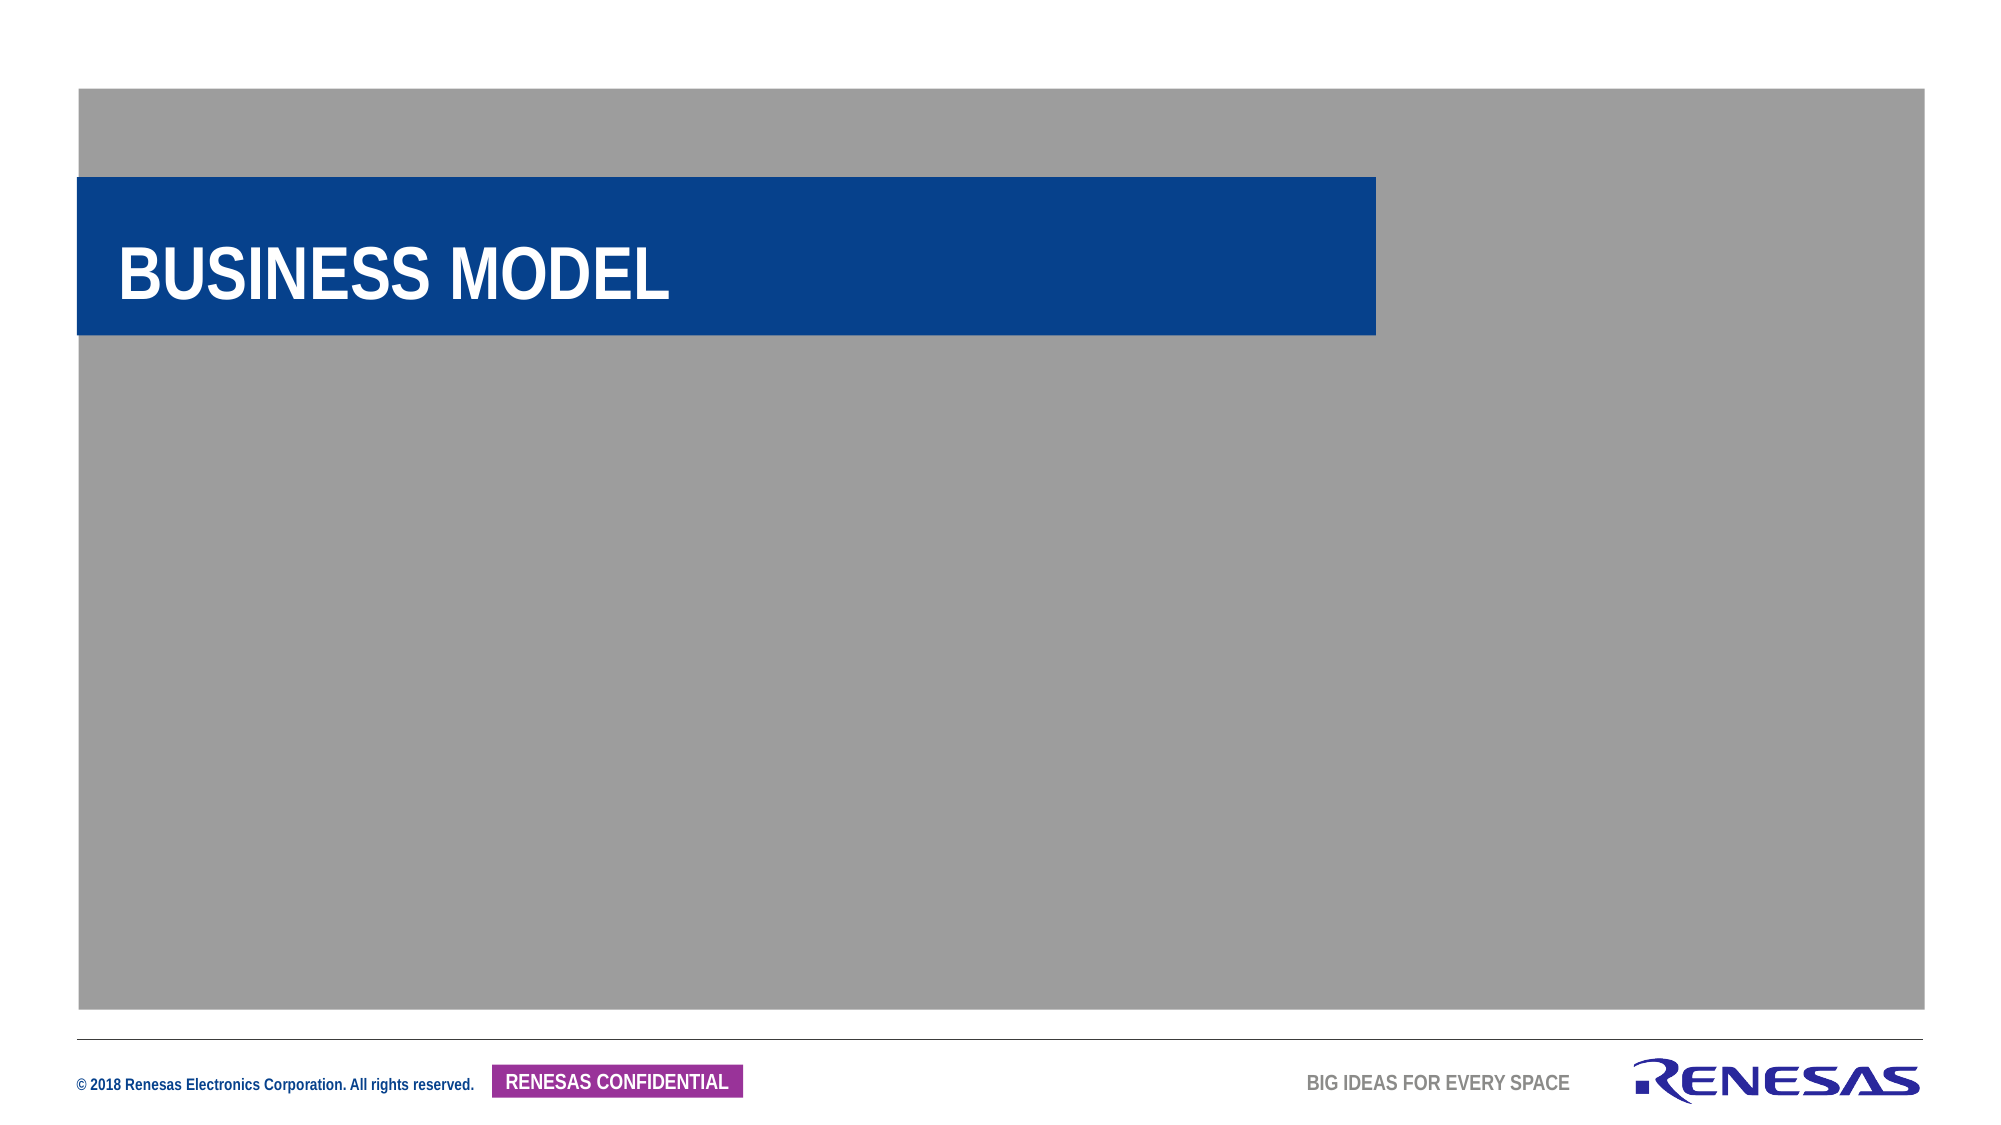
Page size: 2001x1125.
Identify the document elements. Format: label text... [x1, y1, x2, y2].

list Business model [76, 177, 1376, 336]
picture [1631, 1056, 1923, 1106]
